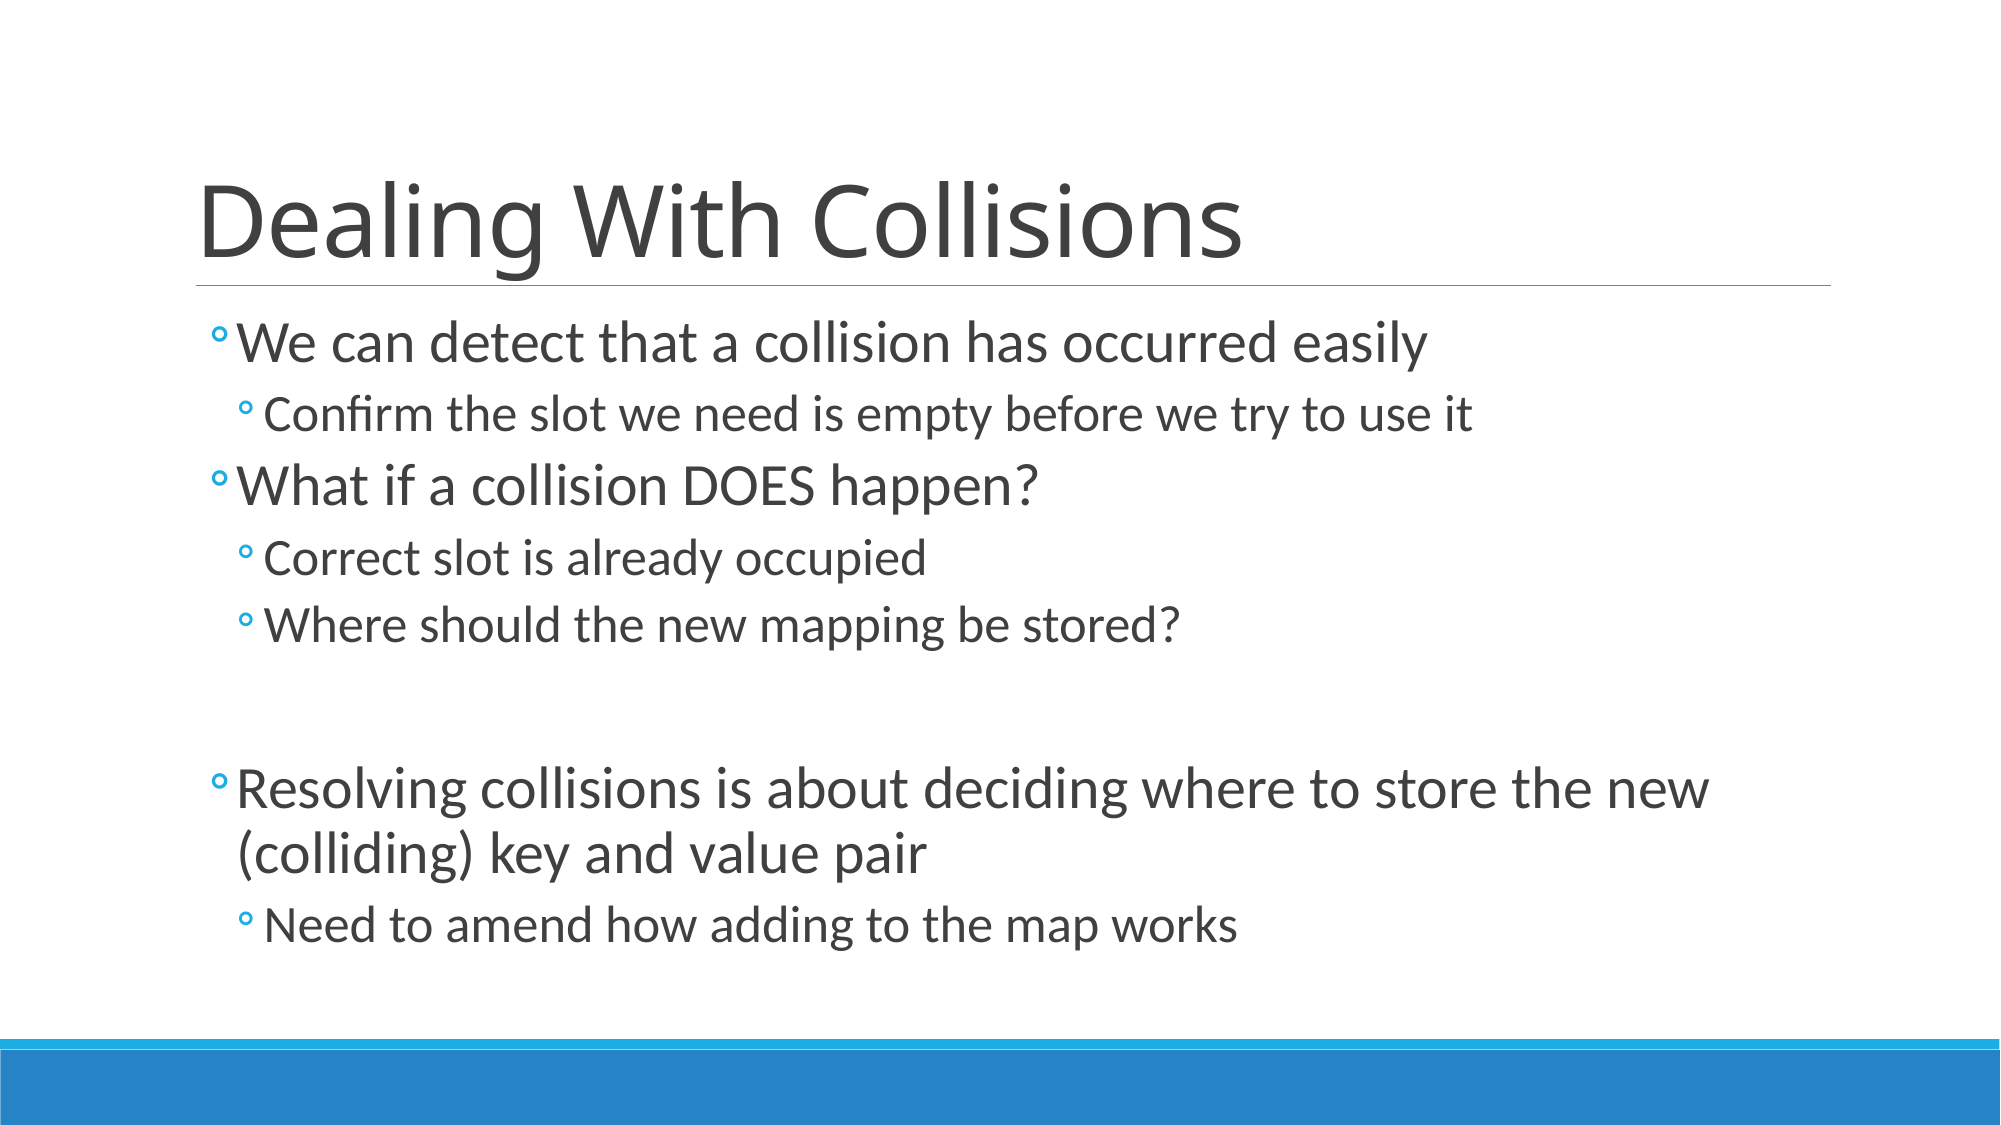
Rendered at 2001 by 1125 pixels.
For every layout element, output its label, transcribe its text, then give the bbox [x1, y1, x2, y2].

title Dealing With Collisions [180, 47, 1830, 285]
list We can detect that a collision has occurred easily Confirm the slot we need is empty before we try to use it What if a collision DOES happen? Correct slot is already occupied Where should the new mapping be stored? Resolving collisions is about deciding where to store the new (colliding) key and value pair Need to amend how adding to the map works [180, 302, 1830, 963]
